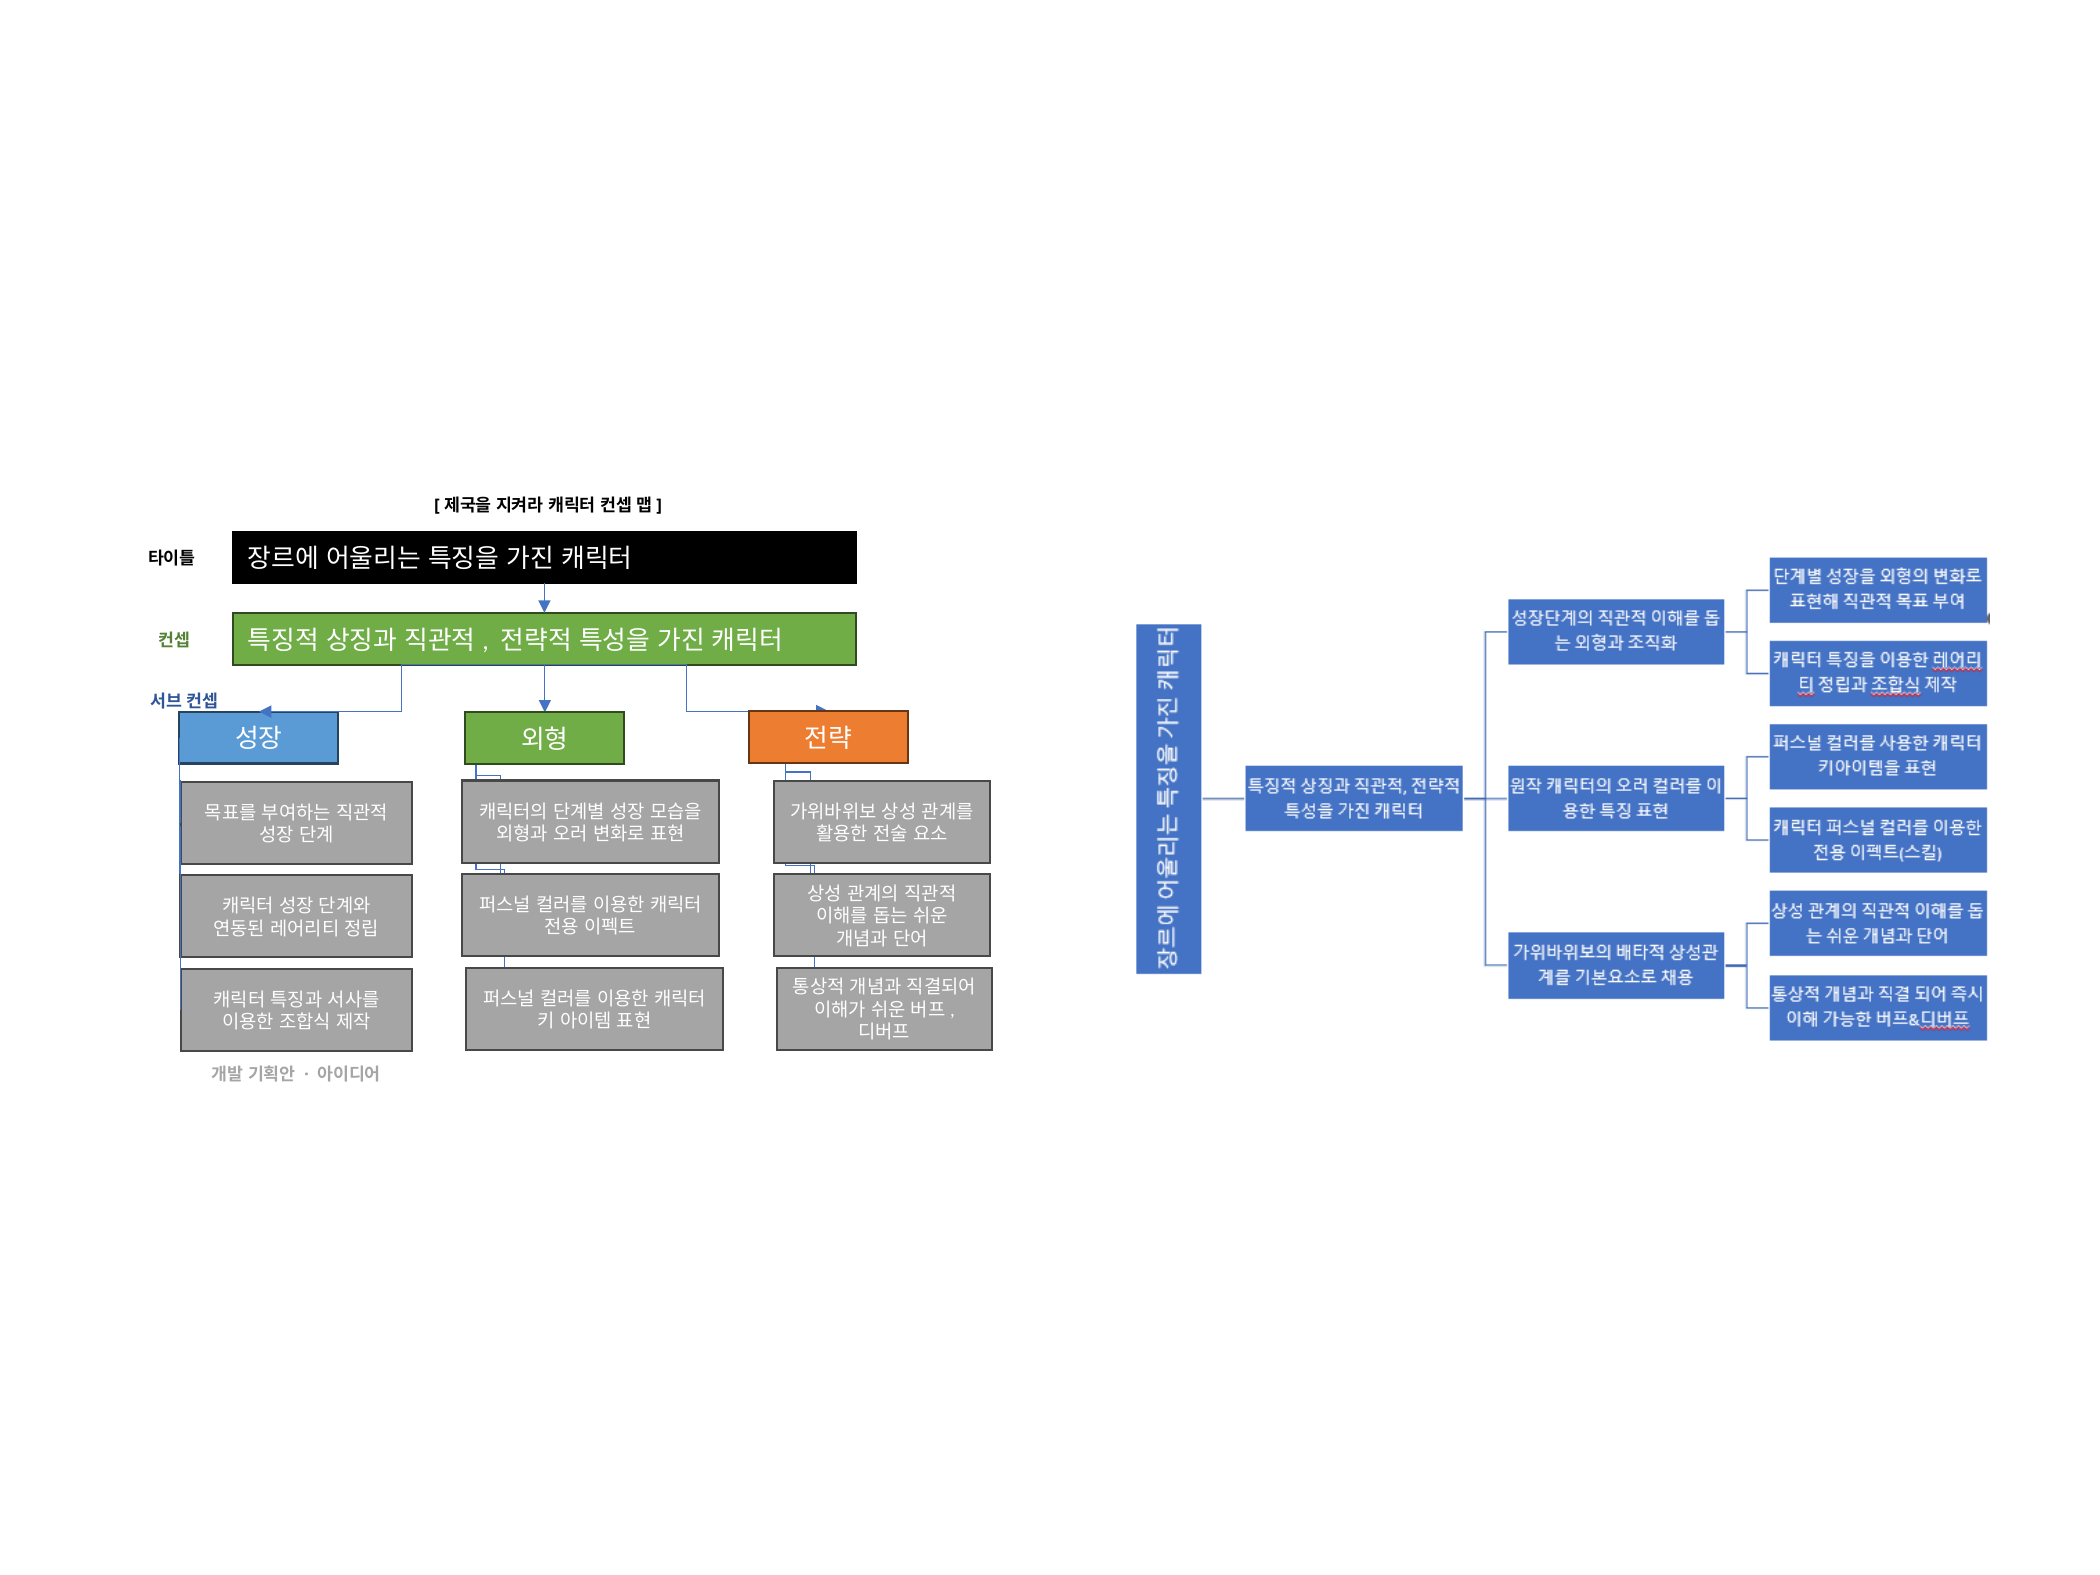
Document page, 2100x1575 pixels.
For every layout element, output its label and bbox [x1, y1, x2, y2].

picture [1077, 519, 1990, 1056]
text_box [80, 479, 993, 1096]
